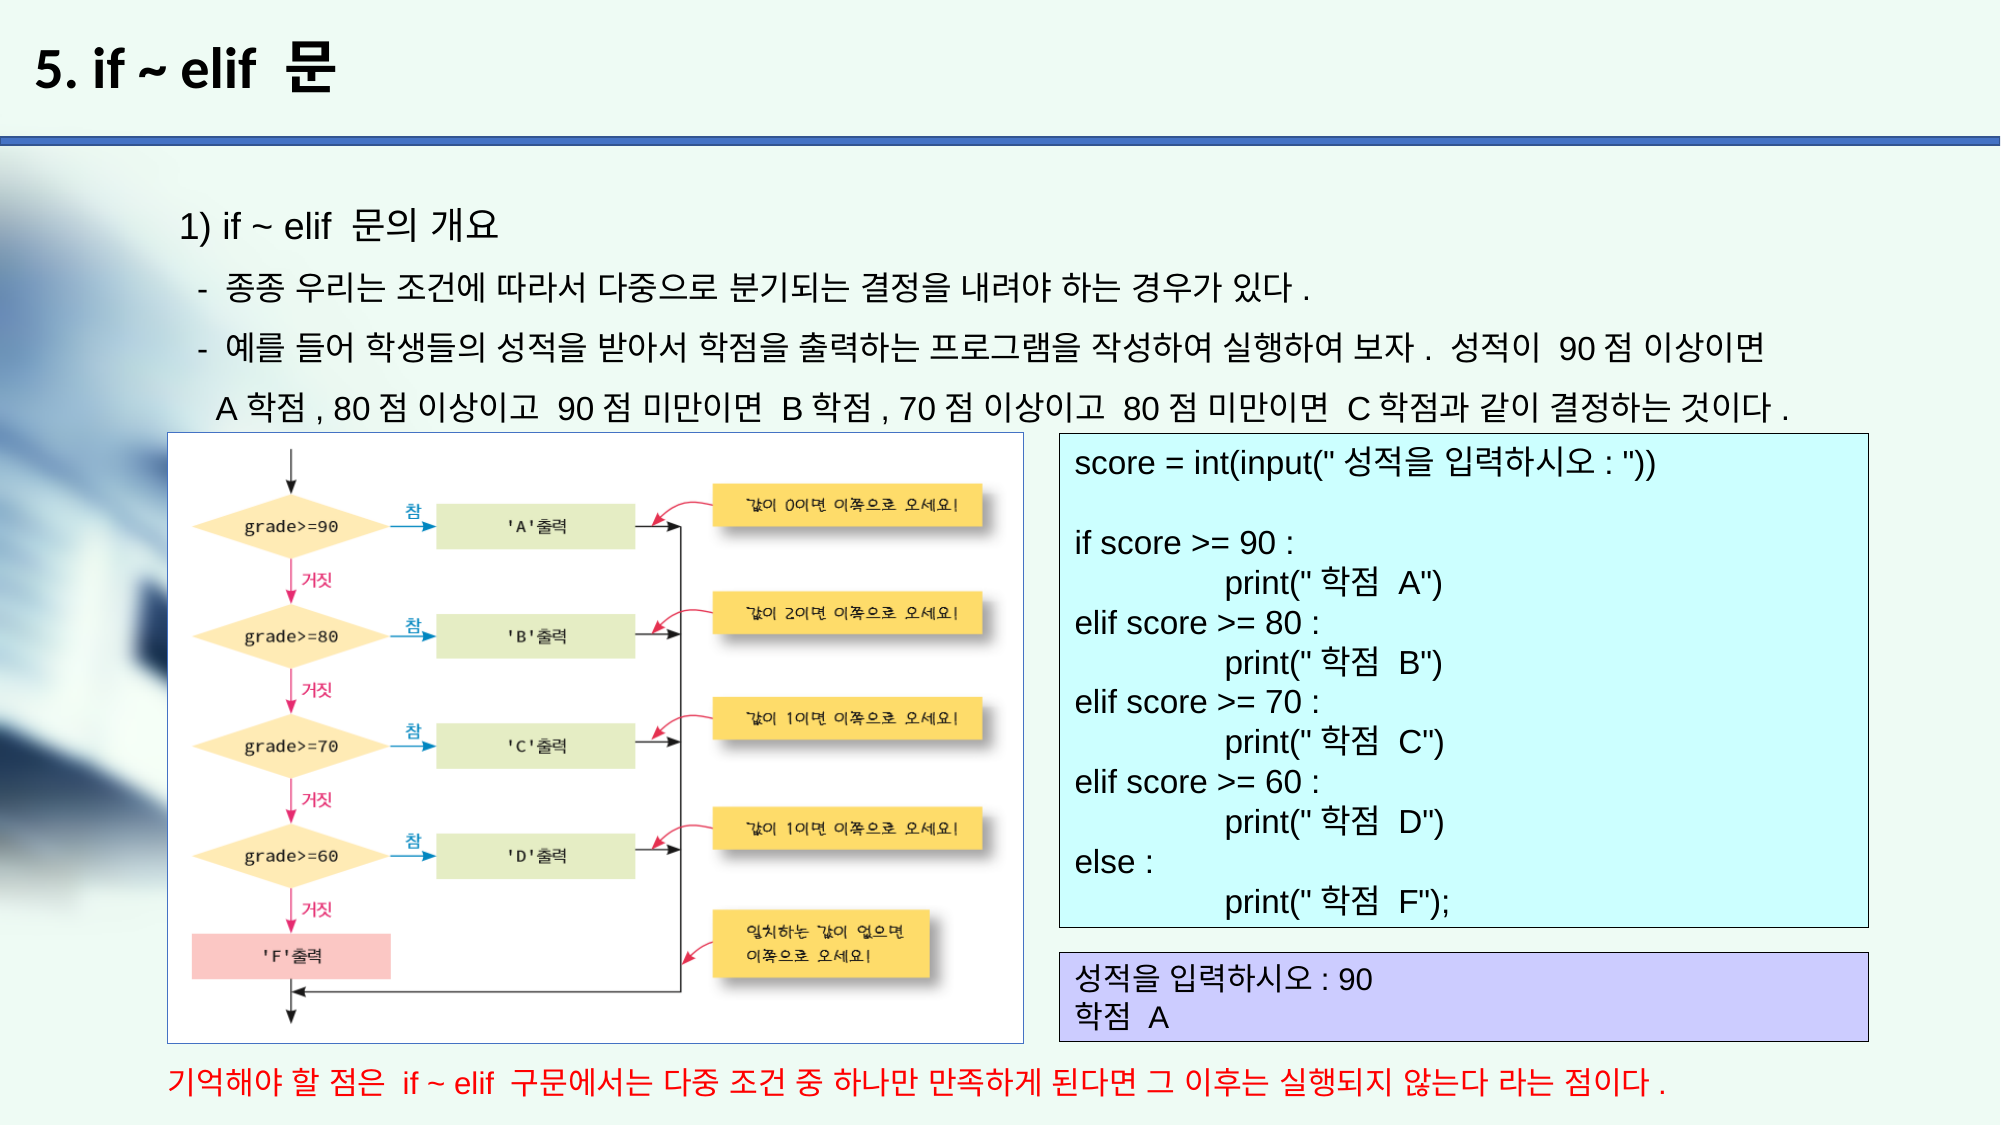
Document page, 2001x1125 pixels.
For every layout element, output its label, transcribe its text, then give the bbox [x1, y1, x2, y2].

picture [0, 0, 2000, 136]
text_box 기억해야 할 점은 if ~ elif 구문에서는 다중 조건 중 하나만 만족하게 된다면 그 이후는 실행되지 않는다 라는 점이다. [153, 1055, 1869, 1108]
text_box 성적을 입력하시오: 90 학점 A [1059, 952, 1869, 1042]
title 5. if ~ elif 문 [19, 14, 1745, 126]
text_box score = int(input("성적을 입력하시오: ")) if score >= 90 : print("학점 A") elif score >= 80 : print("학점 B") elif score >= 70 : print("학점 C") elif score >= 60 : print("학점 D") else : print("학점 F"); [1059, 433, 1869, 928]
text_box 1) if ~ elif 문의 개요 - 종종 우리는 조건에 따라서 다중으로 분기되는 결정을 내려야 하는 경우가 있다. - 예를 들어 학생들의 성적을 받아서 학점을 출력하는 프로그램을 작성하여 실행하여 보자. 성적이 90점 이상이면 A학점, 80점 이상이고 90점 미만이면 B학점, 70점 이상이고 80점 미만이면 C학점과 같이 결정하는 것이다. [163, 172, 1922, 555]
picture [0, 146, 2000, 1125]
